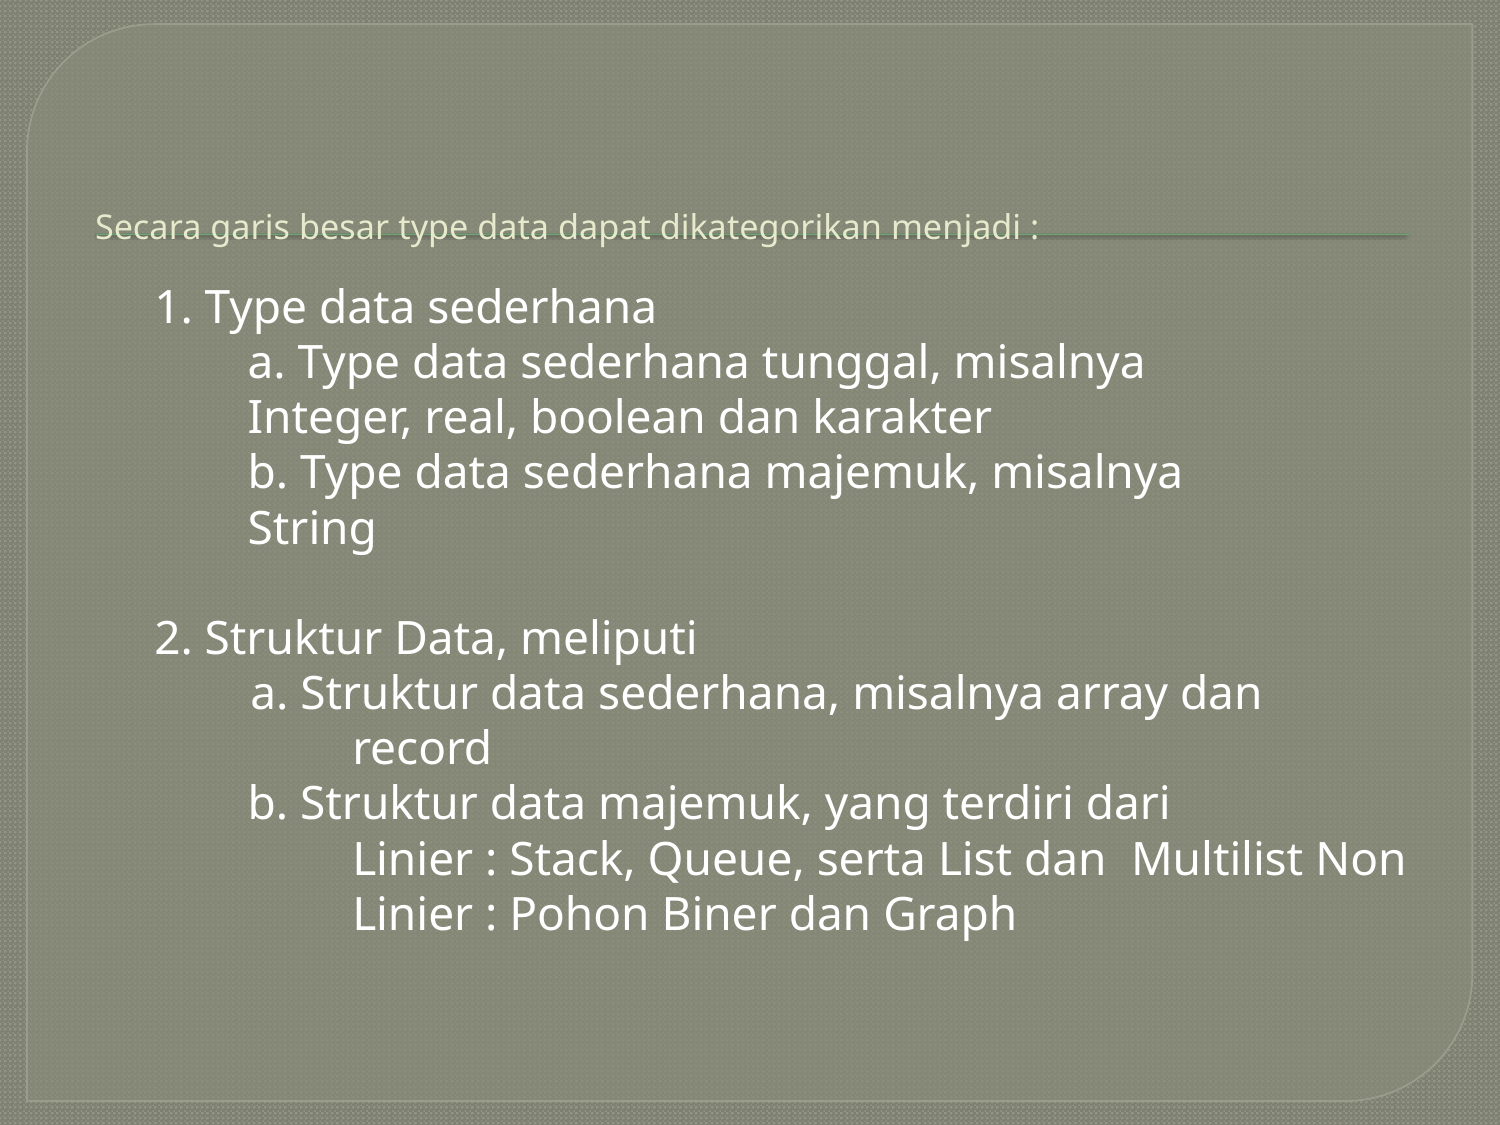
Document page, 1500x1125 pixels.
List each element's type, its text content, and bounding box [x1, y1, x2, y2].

list 1. Type data sederhana a. Type data sederhana tunggal, misalnya Integer, real, boolean dan karakter b. Type data sederhana majemuk, misalnya String 2. Struktur Data, meliputi a. Struktur data sederhana, misalnya array dan record b. Struktur data majemuk, yang terdiri dari Linier : Stack, Queue, serta List dan Multilist Non Linier : Pohon Biner dan Graph [75, 270, 1425, 1013]
title Secara garis besar type data dapat dikategorikan menjadi : [75, 30, 1425, 270]
